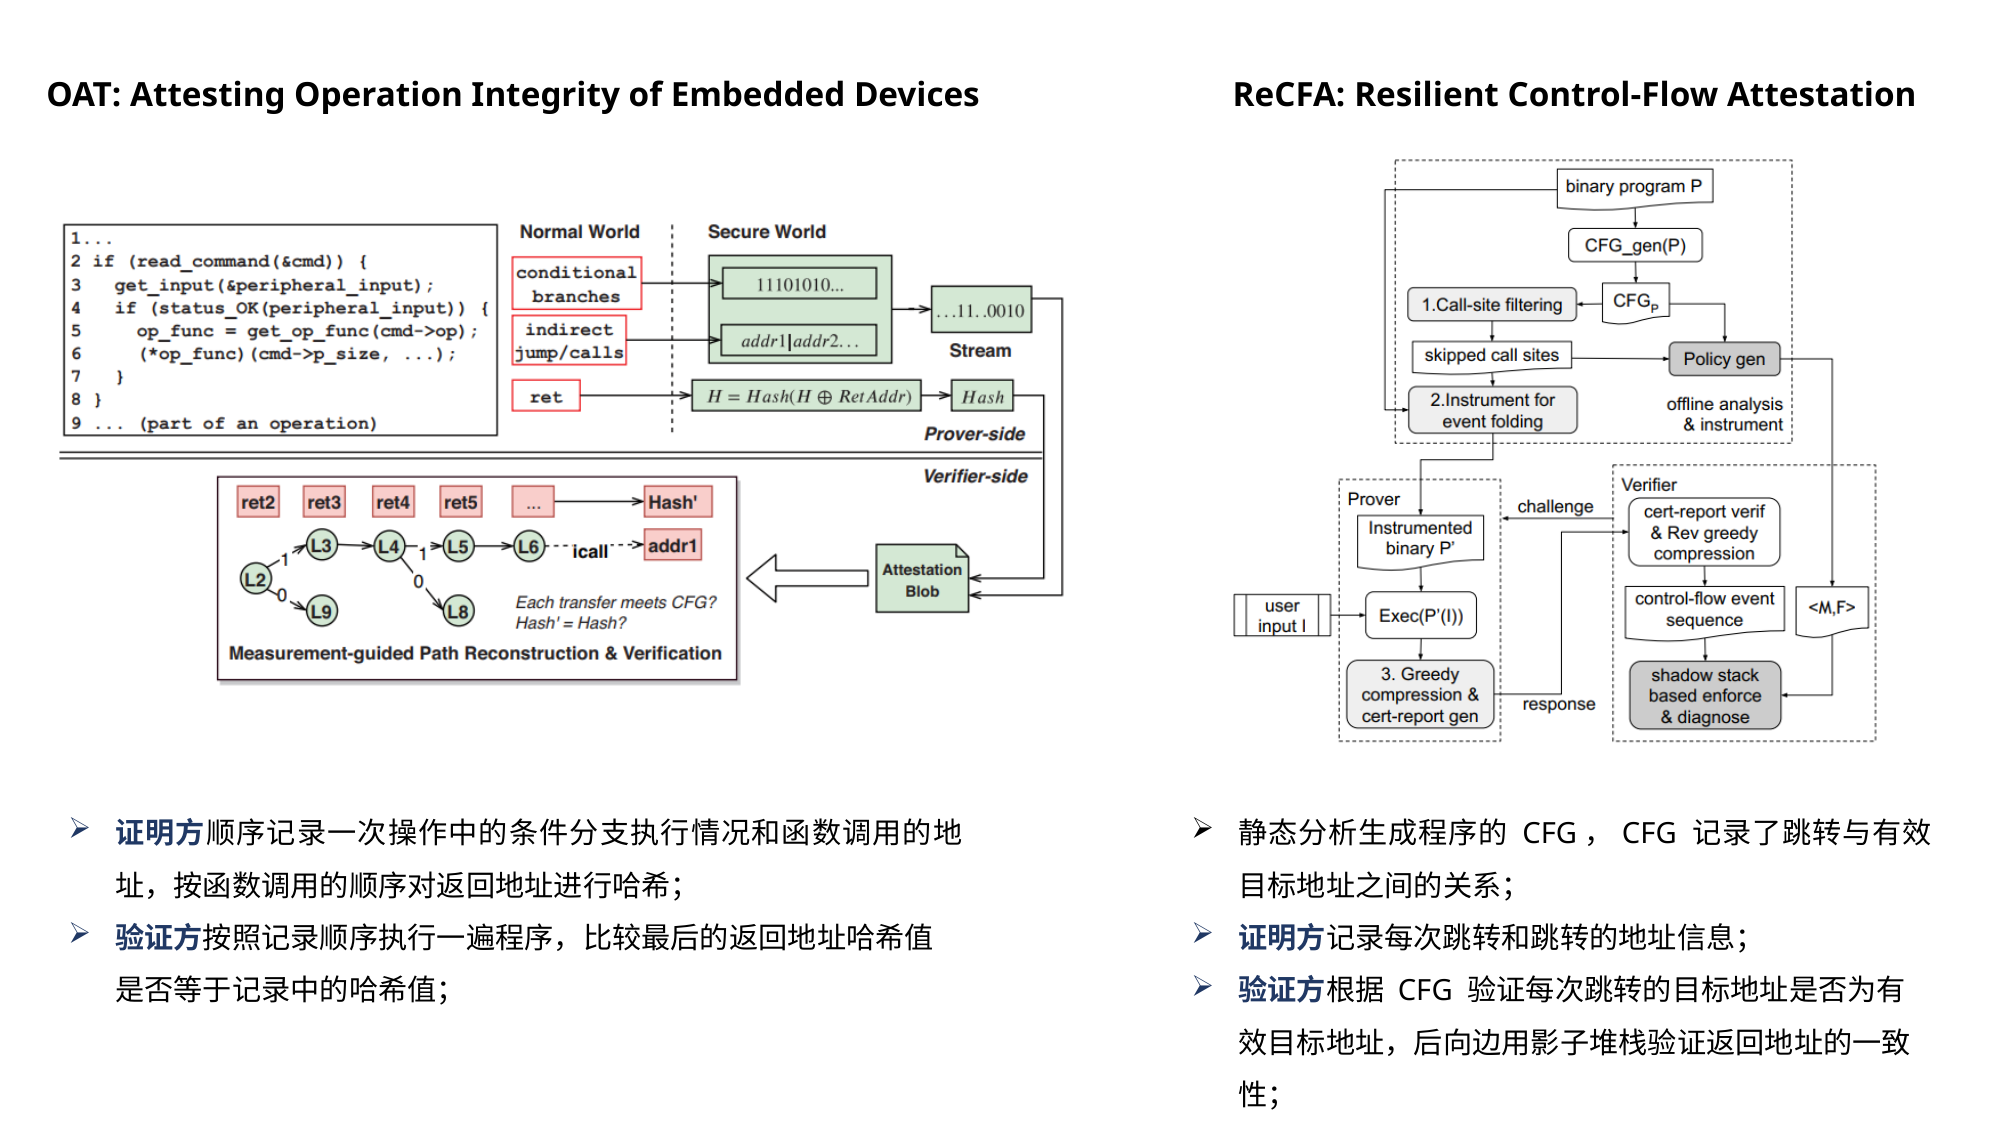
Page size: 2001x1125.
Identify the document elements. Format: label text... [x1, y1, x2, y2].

text_box 证明方顺序记录一次操作中的条件分支执行情况和函数调用的地址，按函数调用的顺序对返回地址进行哈希； 验证方按照记录顺序执行一遍程序，比较最后的返回地址哈希值是否等于记录中的哈希值； [53, 789, 977, 1015]
text_box ReCFA: Resilient Control-Flow Attestation [1217, 66, 1969, 121]
text_box 静态分析生成程序的 CFG，CFG 记录了跳转与有效目标地址之间的关系； 证明方记录每次跳转和跳转的地址信息； 验证方根据 CFG 验证每次跳转的目标地址是否为有效目标地址，后向边用影子堆栈验证返回地址的一致性； [1176, 789, 1947, 1119]
picture [53, 215, 1072, 691]
text_box OAT: Attesting Operation Integrity of Embedded Devices [31, 66, 1039, 121]
picture [1226, 141, 1897, 765]
